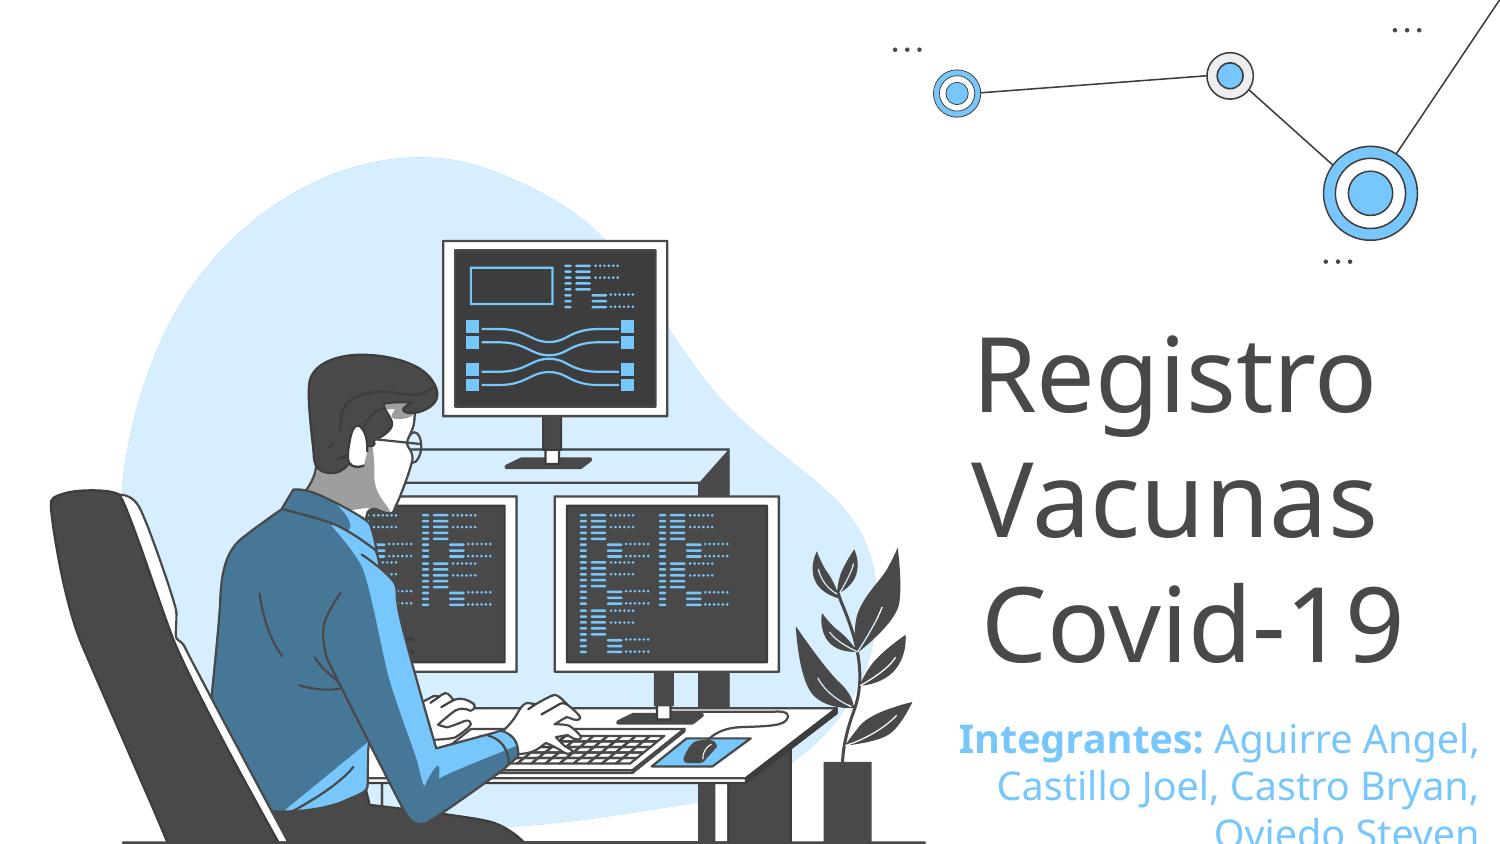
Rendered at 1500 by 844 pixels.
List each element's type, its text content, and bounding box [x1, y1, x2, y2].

subtitle Integrantes: Aguirre Angel, Castillo Joel, Castro Bryan, Oviedo Steven [931, 698, 1495, 844]
title Registro Vacunas Covid-19 [932, 404, 1421, 698]
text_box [49, 157, 927, 844]
